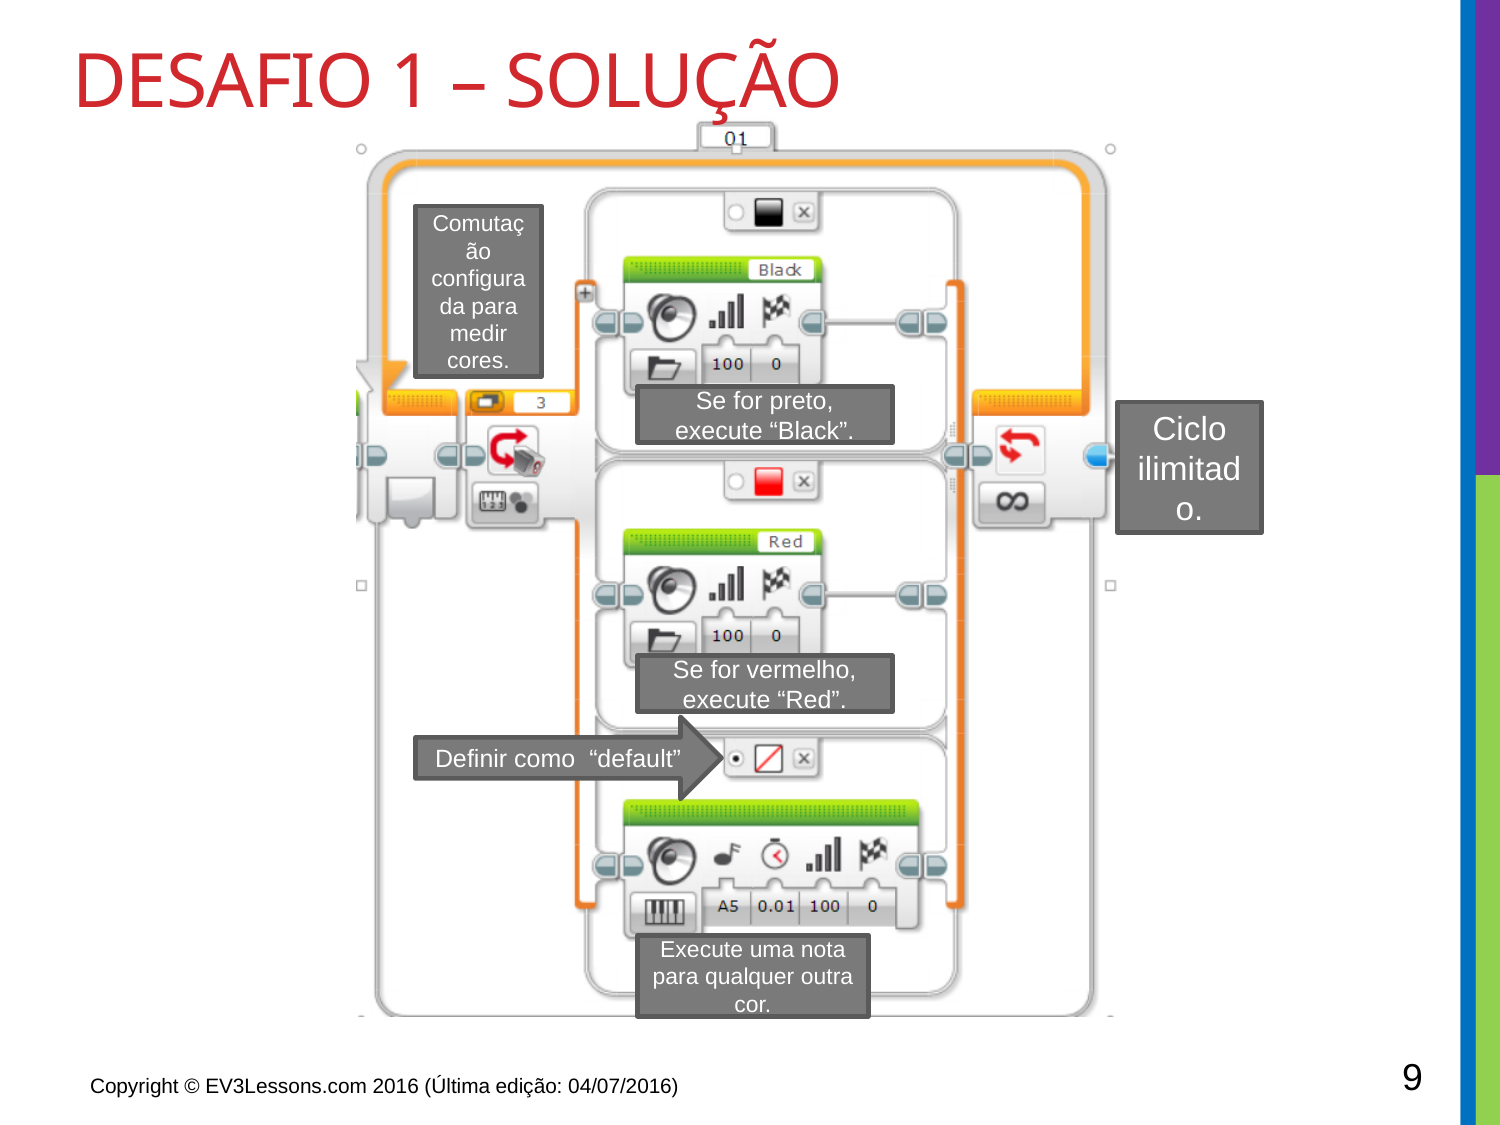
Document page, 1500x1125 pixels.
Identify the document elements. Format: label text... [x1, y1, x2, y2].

title Desafio 1 – solução [57, 25, 1410, 250]
slide_number 9 [1387, 1045, 1491, 1106]
footer Copyright © EV3Lessons.com 2016 (Última edição: 04/07/2016) [75, 1065, 696, 1112]
picture [355, 108, 1119, 1017]
text_box Ciclo ilimitado. [1128, 400, 1264, 535]
